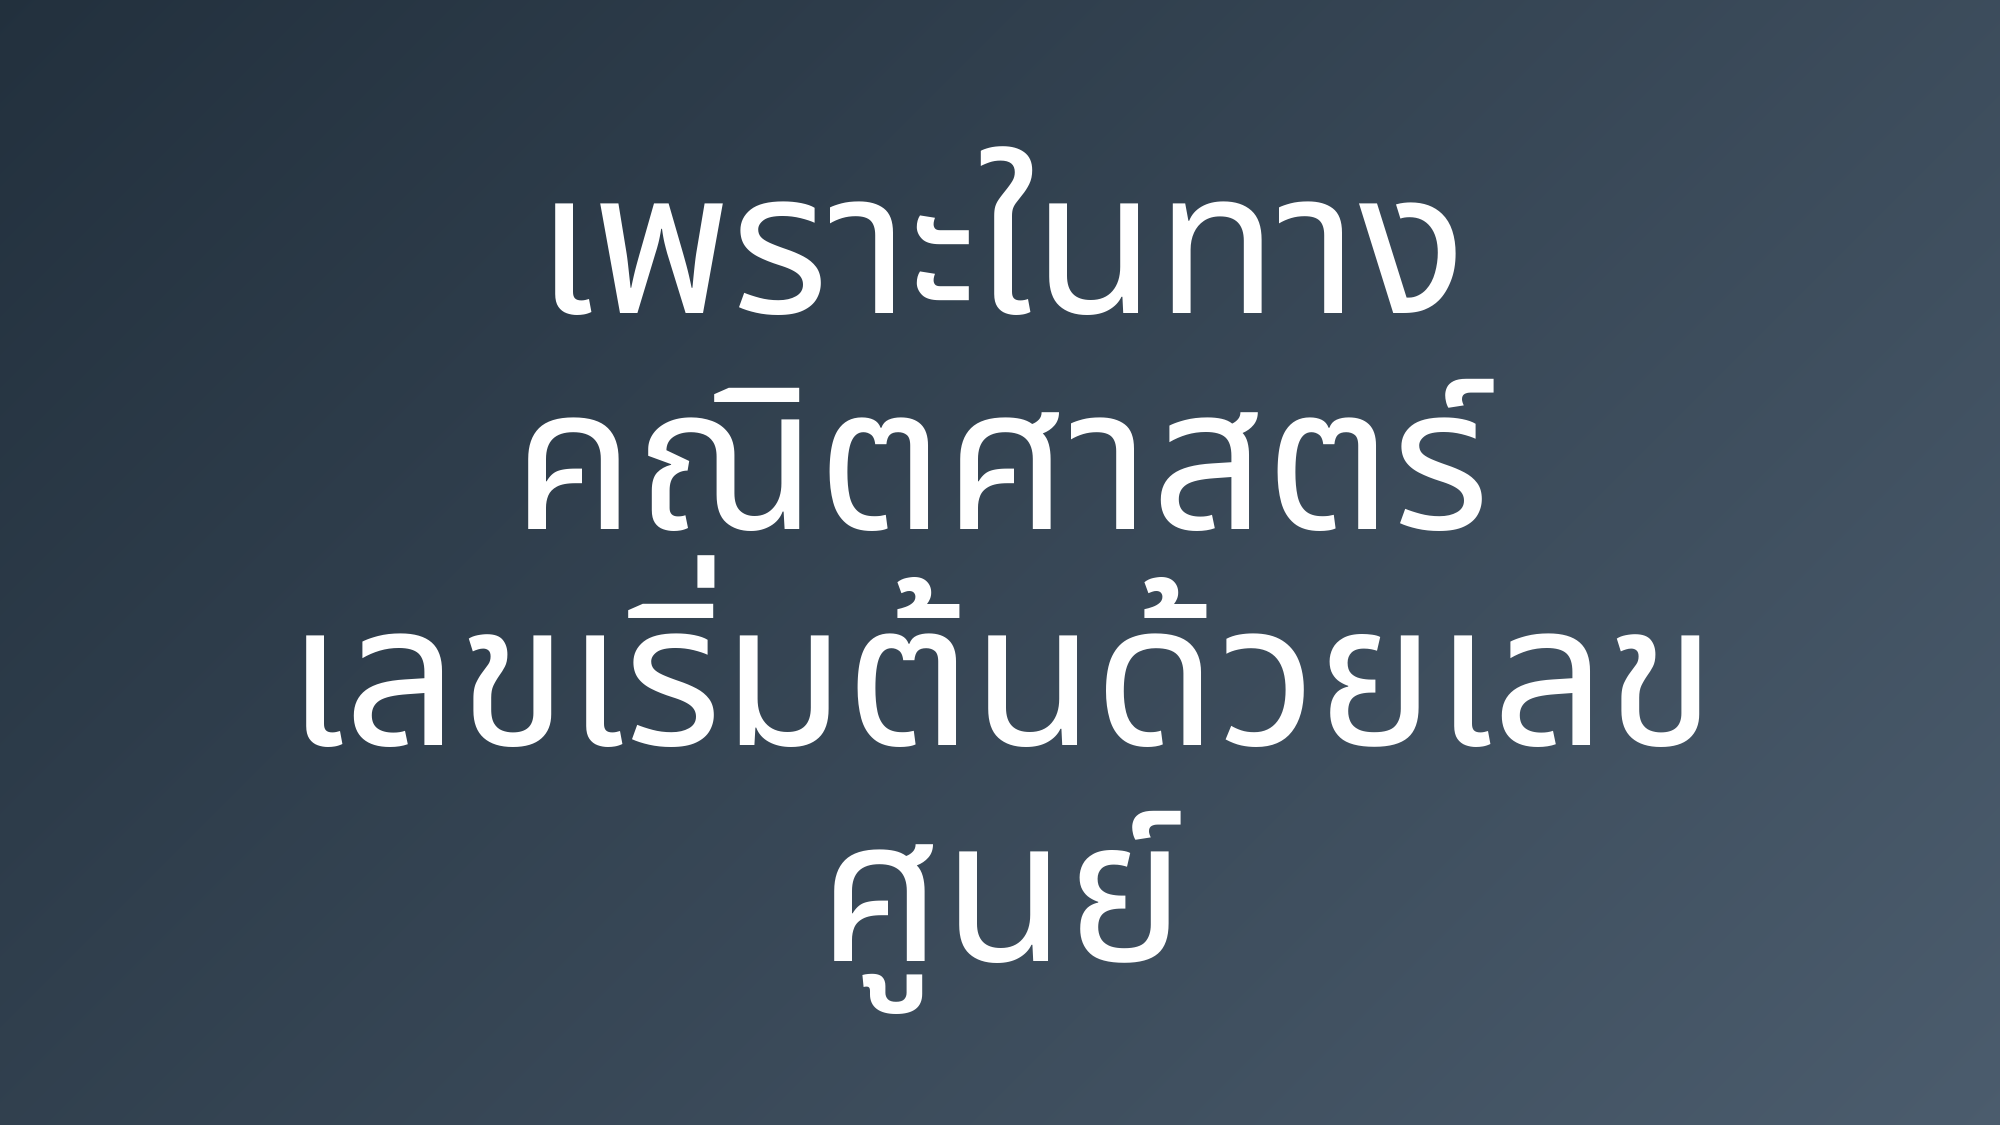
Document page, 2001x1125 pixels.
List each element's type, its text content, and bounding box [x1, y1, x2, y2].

text_box เพราะในทางคณิตศาสตร์ เลขเริ่มต้นด้วยเลขศูนย์ [159, 430, 1844, 715]
